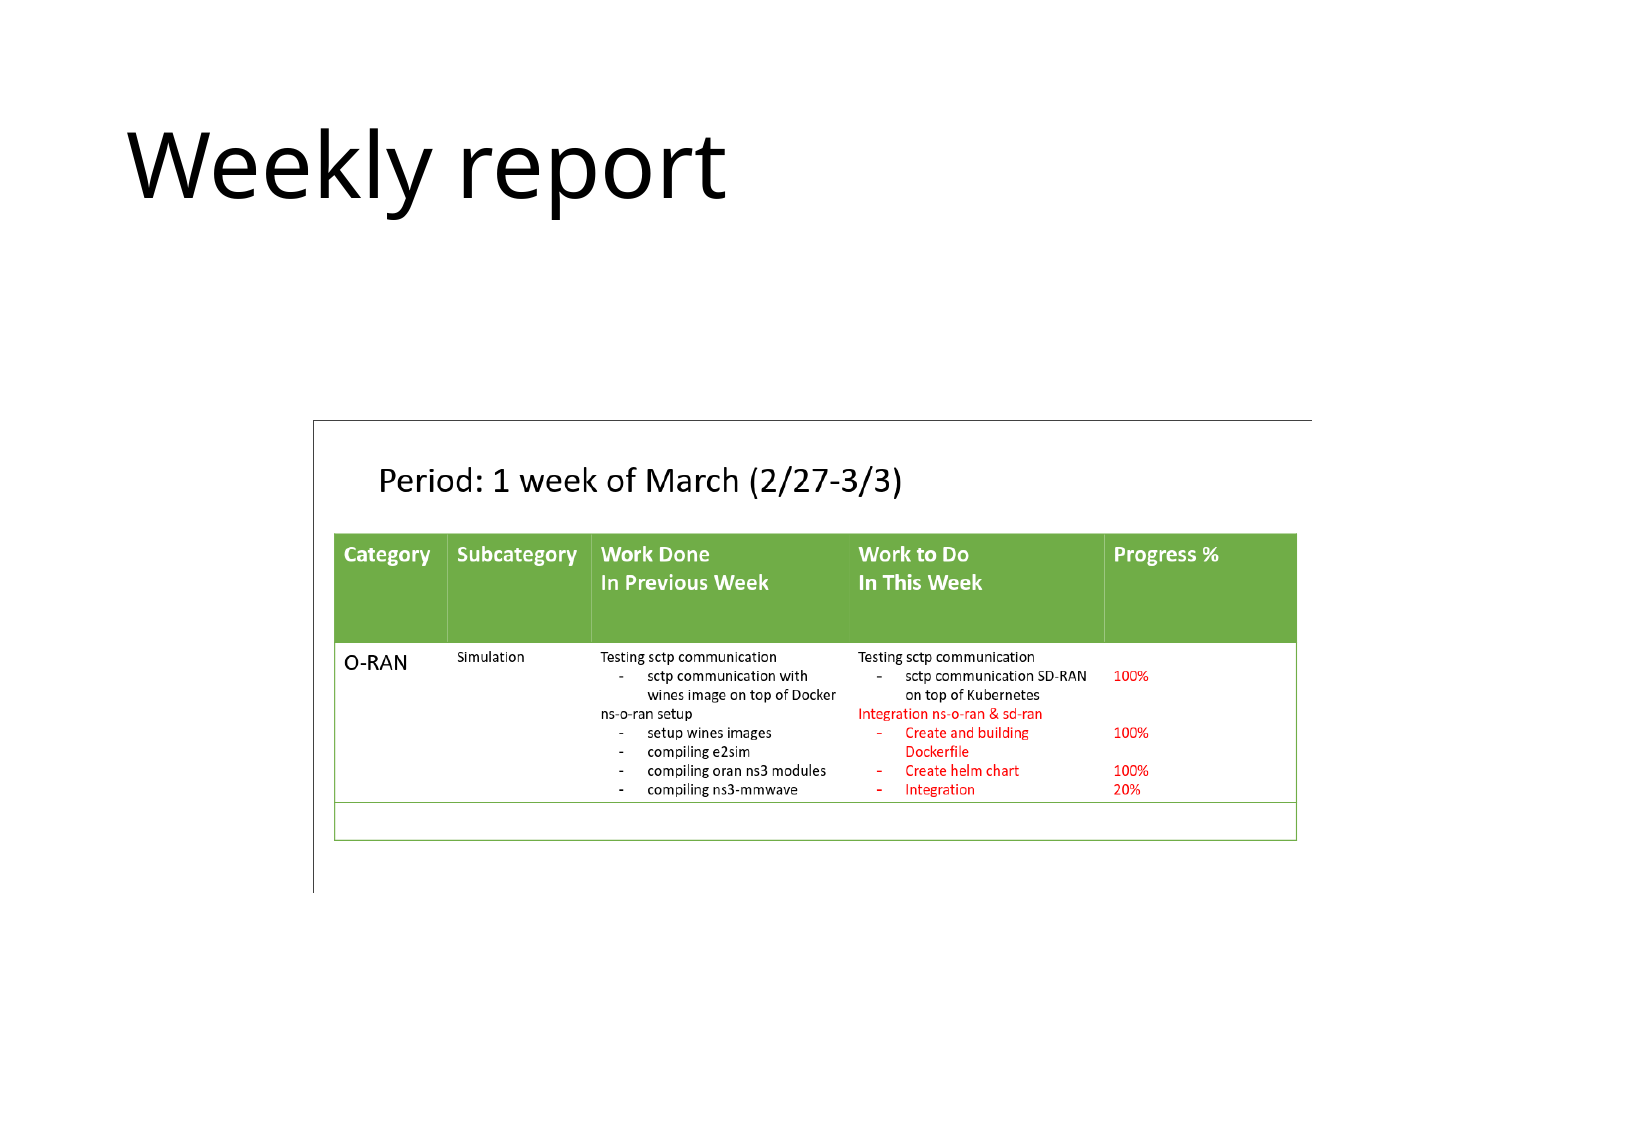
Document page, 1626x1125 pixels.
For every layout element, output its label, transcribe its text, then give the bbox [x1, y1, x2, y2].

title Weekly report [111, 59, 1514, 278]
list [313, 420, 1312, 893]
